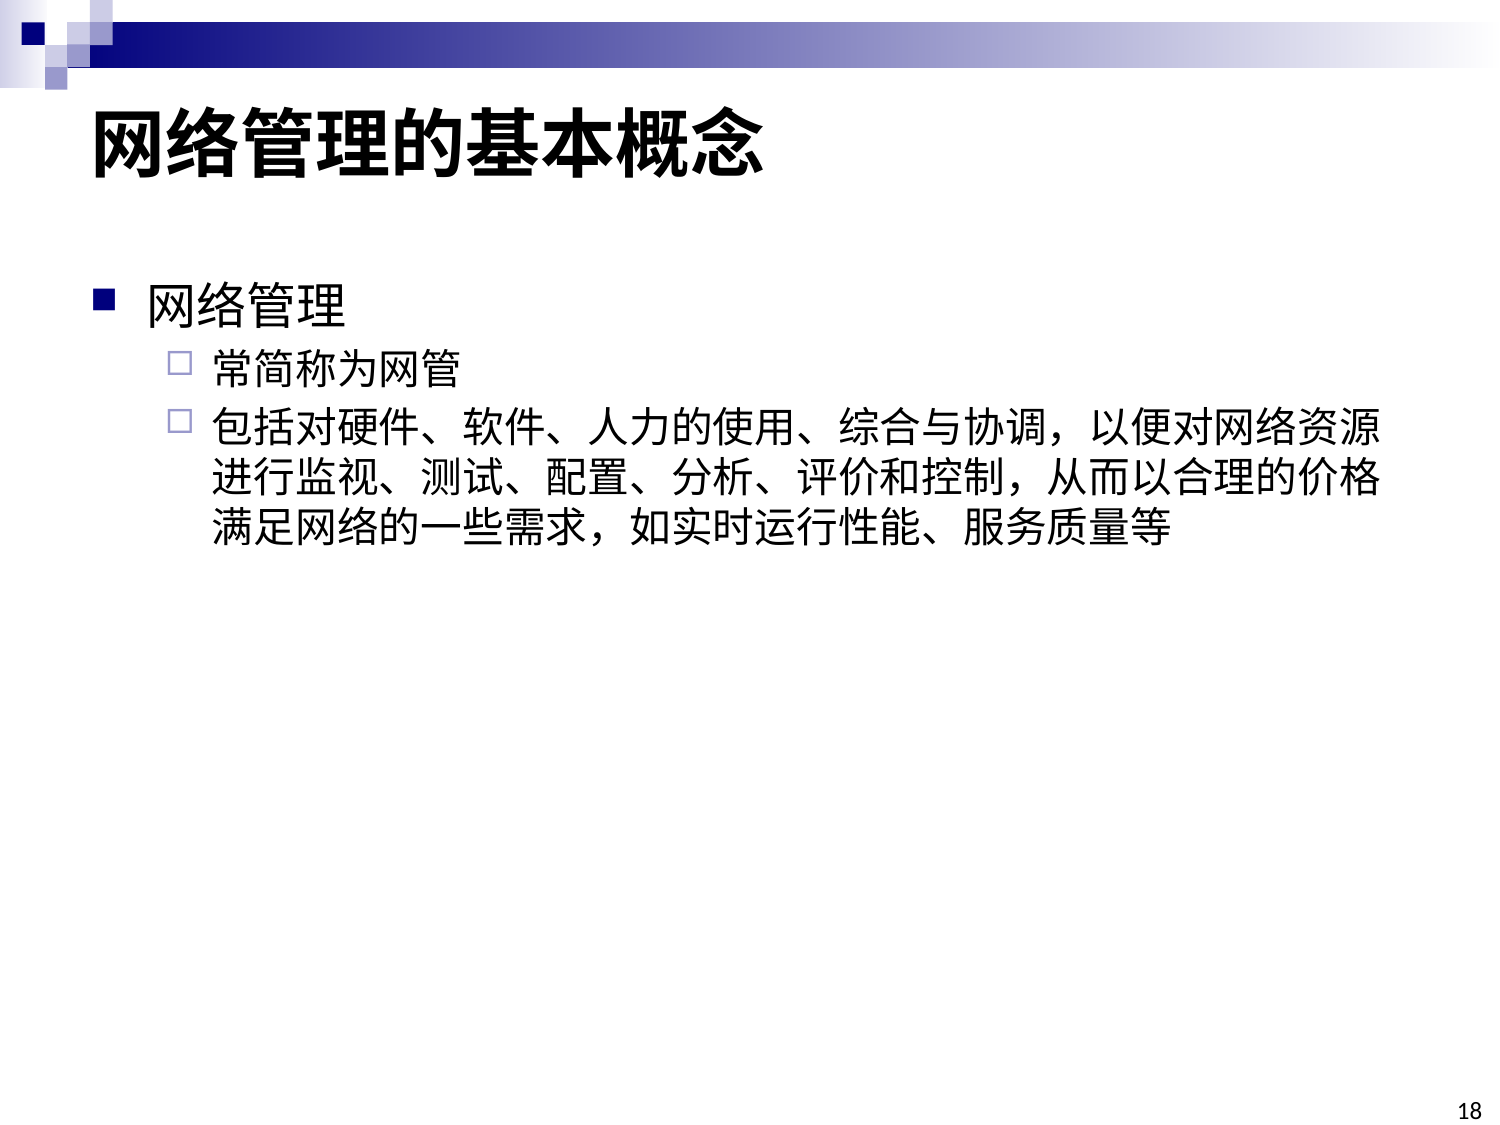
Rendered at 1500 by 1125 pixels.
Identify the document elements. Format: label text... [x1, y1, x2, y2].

list 网络管理 常简称为网管 包括对硬件、软件、人力的使用、综合与协调，以便对网络资源进行监视、测试、配置、分析、评价和控制，从而以合理的价格满足网络的一些需求，如实时运行性能、服务质量等 [75, 237, 1425, 997]
title 网络管理的基本概念 [75, 75, 1425, 209]
slide_number 18 [1425, 1100, 1483, 1125]
